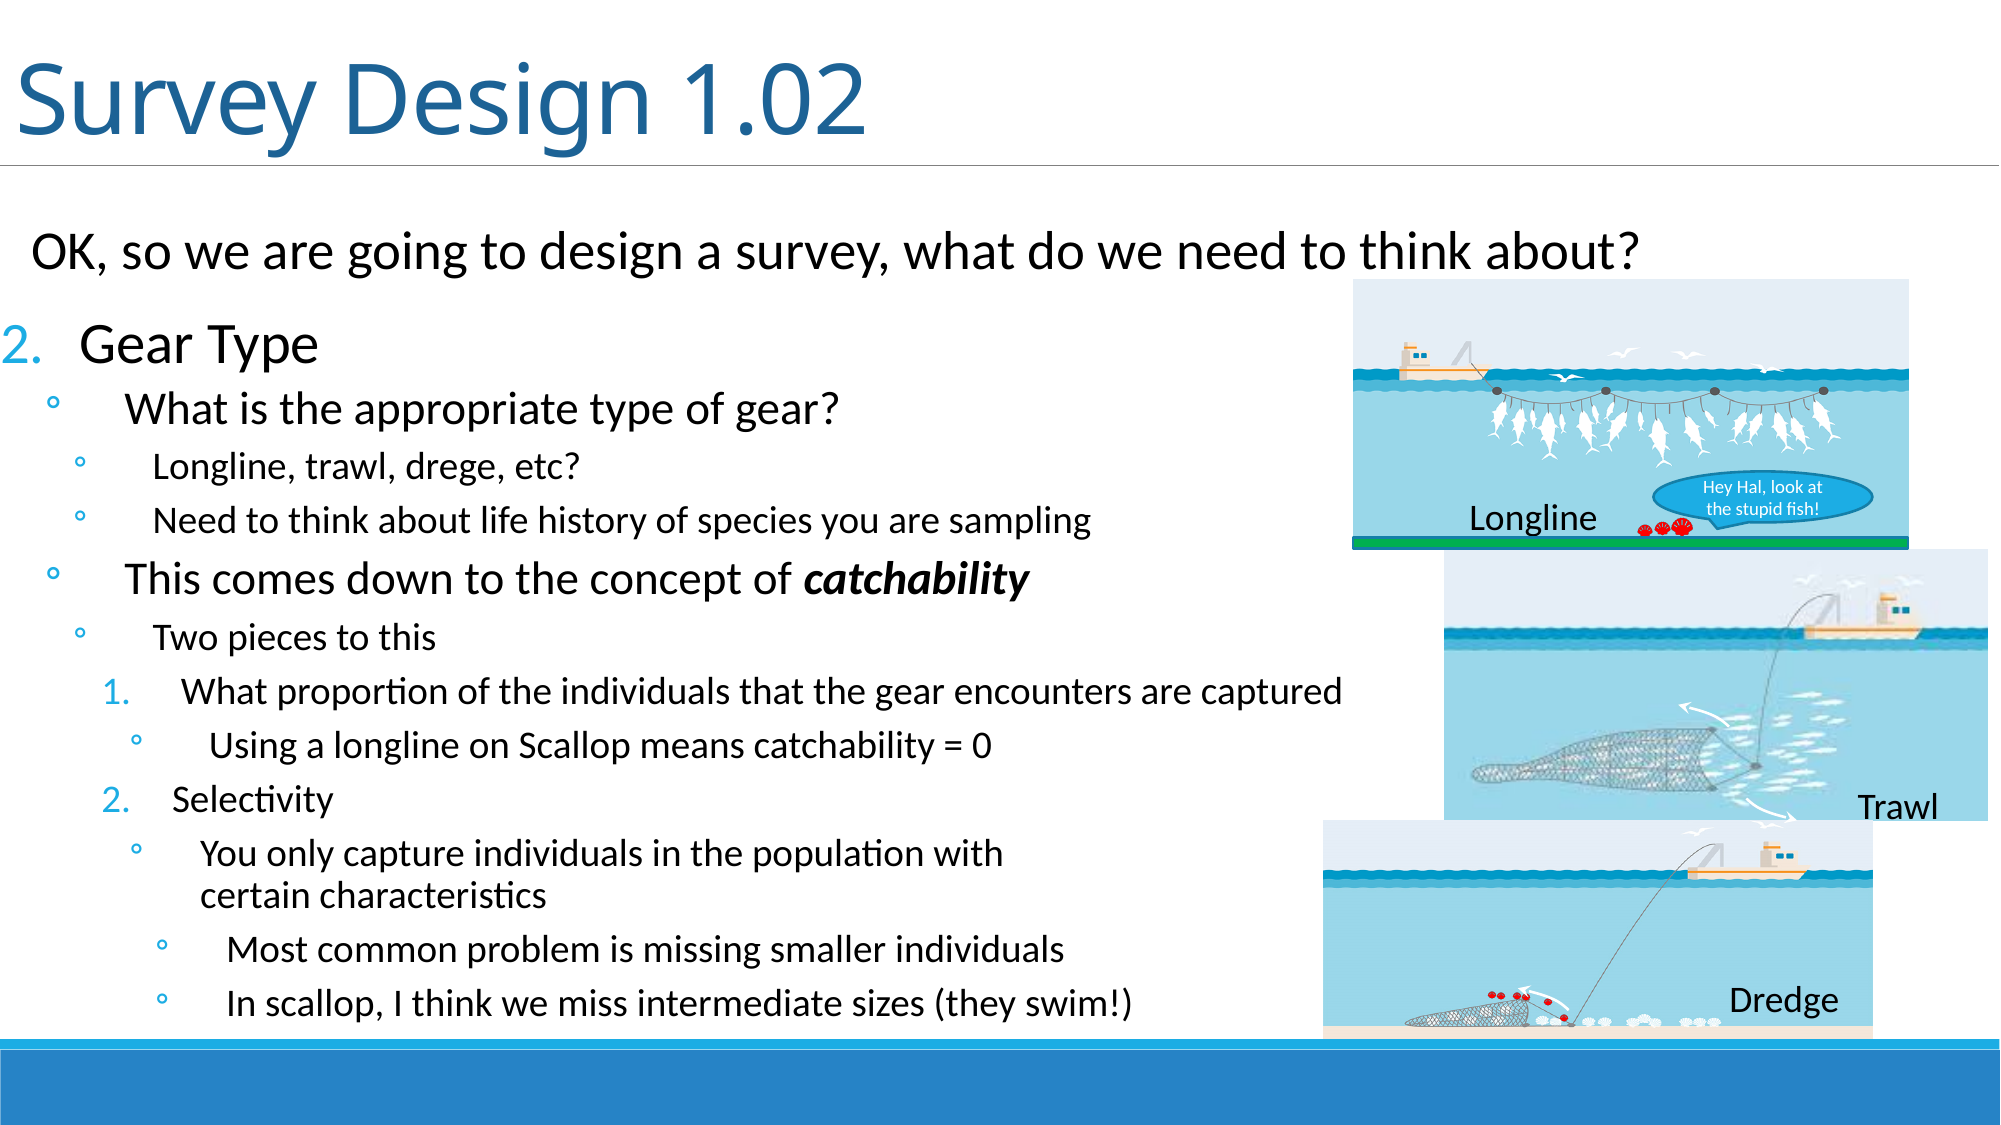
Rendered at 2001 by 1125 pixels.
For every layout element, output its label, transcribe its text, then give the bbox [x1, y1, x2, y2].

title Survey Design 1.02 [0, 47, 2000, 163]
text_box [1444, 549, 2000, 821]
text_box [1352, 279, 1909, 551]
list OK, so we are going to design a survey, what do we need to think about? Gear Type What is the appropriate type of gear? Longline, trawl, drege, etc? Need to think about life history of species you are sampling This comes down to the concept of catchability Two pieces to this What proportion of the individuals that the gear encounters are captured Using a longline on Scallop means catchability = 0 Selectivity You only capture individuals in the population with certain characteristics Most common problem is missing smaller individuals In scallop, I think we miss intermediate sizes (they swim!) [0, 214, 2000, 1039]
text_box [1322, 819, 1873, 1040]
picture [1635, 514, 1695, 541]
